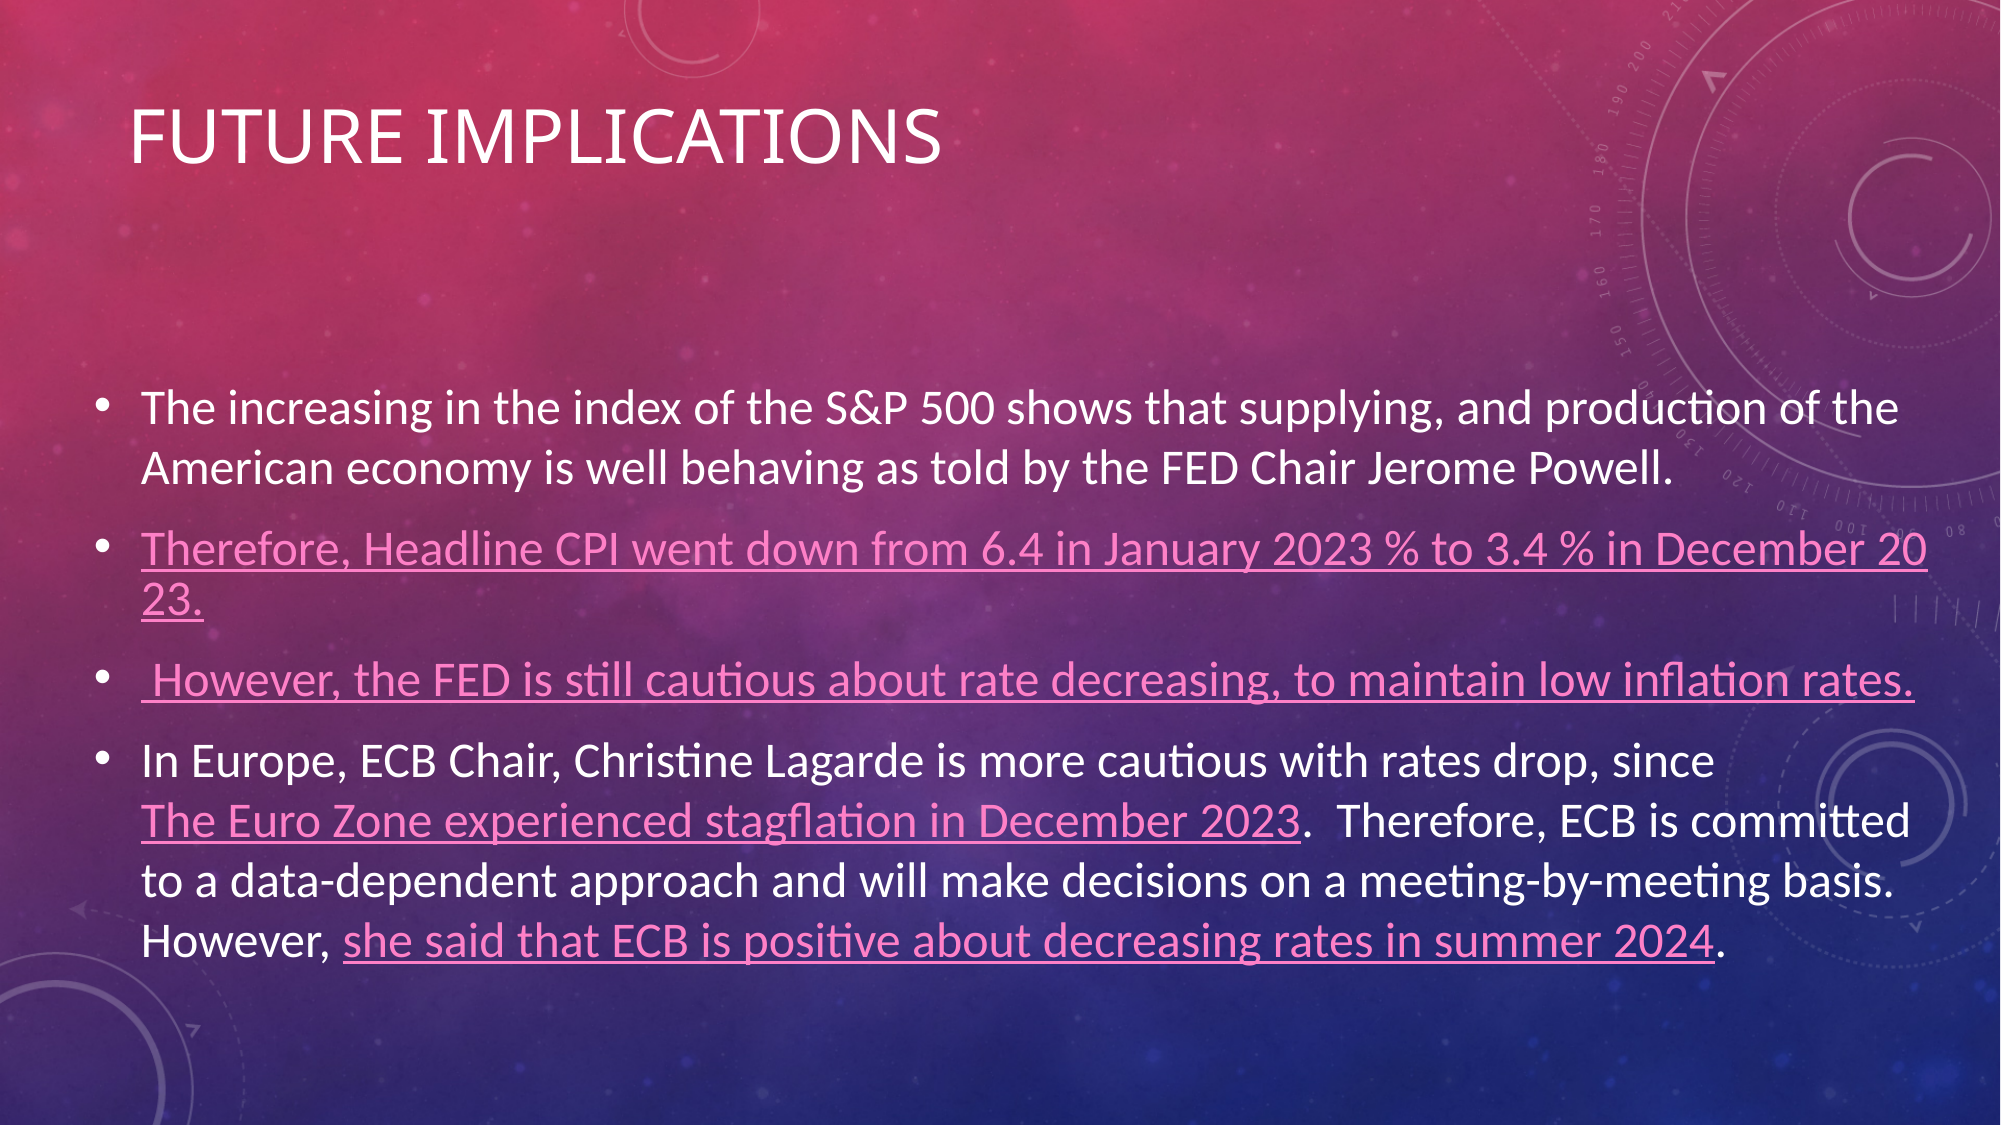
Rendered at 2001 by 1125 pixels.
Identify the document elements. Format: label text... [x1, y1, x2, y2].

list The increasing in the index of the S&P 500 shows that supplying, and production of the American economy is well behaving as told by the FED Chair Jerome Powell. Therefore, Headline CPI went down from 6.4 in January 2023 % to 3.4 % in December 2023. However, the FED is still cautious about rate decreasing, to maintain low inflation rates. In Europe, ECB Chair, Christine Lagarde is more cautious with rates drop, since The Euro Zone experienced stagflation in December 2023. Therefore, ECB is committed to a data-dependent approach and will make decisions on a meeting-by-meeting basis. However, she said that ECB is positive about decreasing rates in summer 2024. [79, 208, 1952, 1084]
title Future implications [112, 14, 1775, 208]
picture [0, 0, 2001, 1125]
